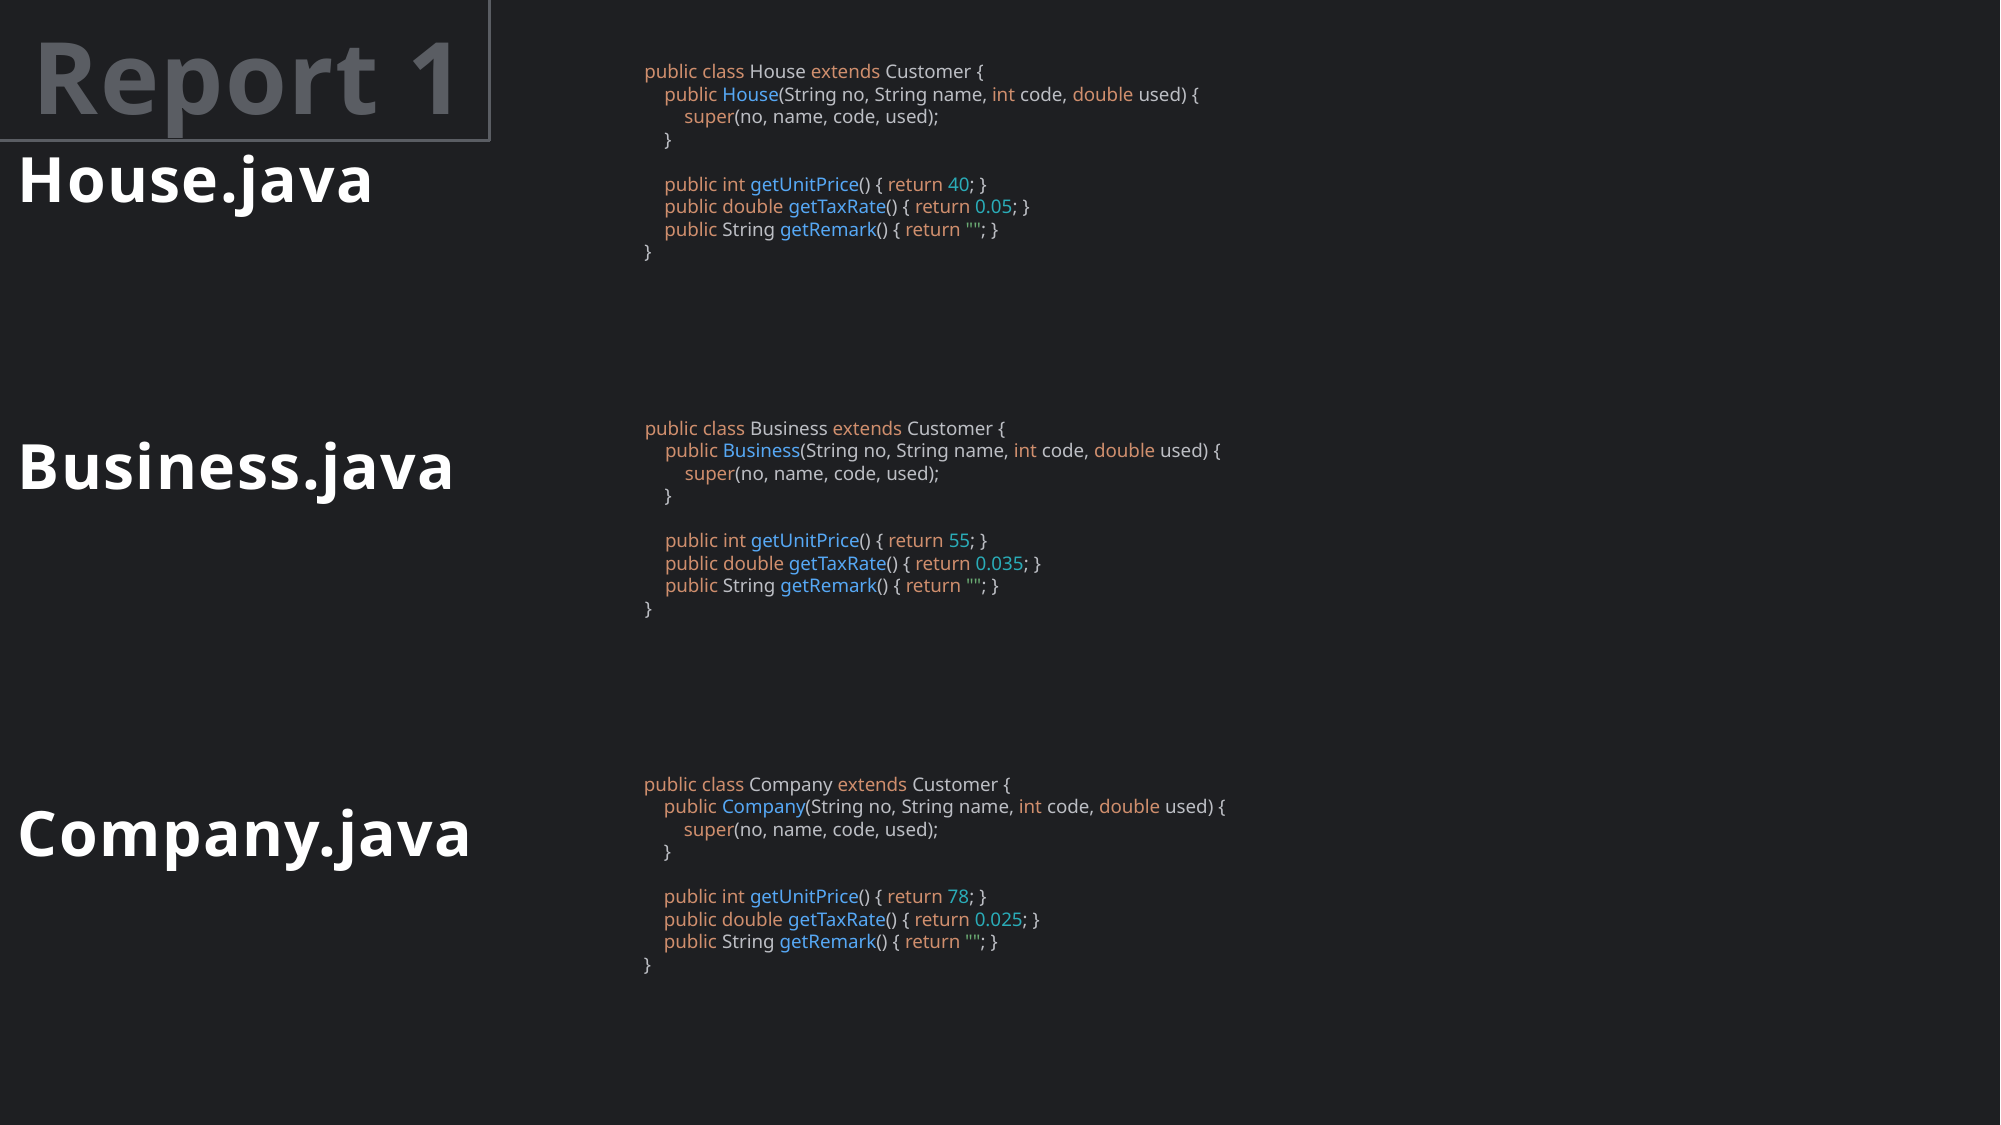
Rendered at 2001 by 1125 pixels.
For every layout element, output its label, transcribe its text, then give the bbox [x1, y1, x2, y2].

text_box public class Company extends Customer { public Company(String no, String name, int code, double used) { super(no, name, code, used); } public int getUnitPrice() { return 78; } public double getTaxRate() { return 0.025; } public String getRemark() { return ""; } } [628, 765, 1241, 1028]
title Report 1 [490, 0, 499, 150]
text_box House.java [0, 145, 490, 230]
title Report 1 [0, 0, 488, 138]
text_box Company.java [0, 792, 517, 885]
text_box Business.java [0, 425, 517, 517]
text_box public class Business extends Customer { public Business(String no, String name, int code, double used) { super(no, name, code, used); } public int getUnitPrice() { return 55; } public double getTaxRate() { return 0.035; } public String getRemark() { return ""; } } [629, 408, 1236, 672]
text_box public class House extends Customer { public House(String no, String name, int code, double used) { super(no, name, code, used); } public int getUnitPrice() { return 40; } public double getTaxRate() { return 0.05; } public String getRemark() { return ""; } } [629, 52, 1214, 315]
